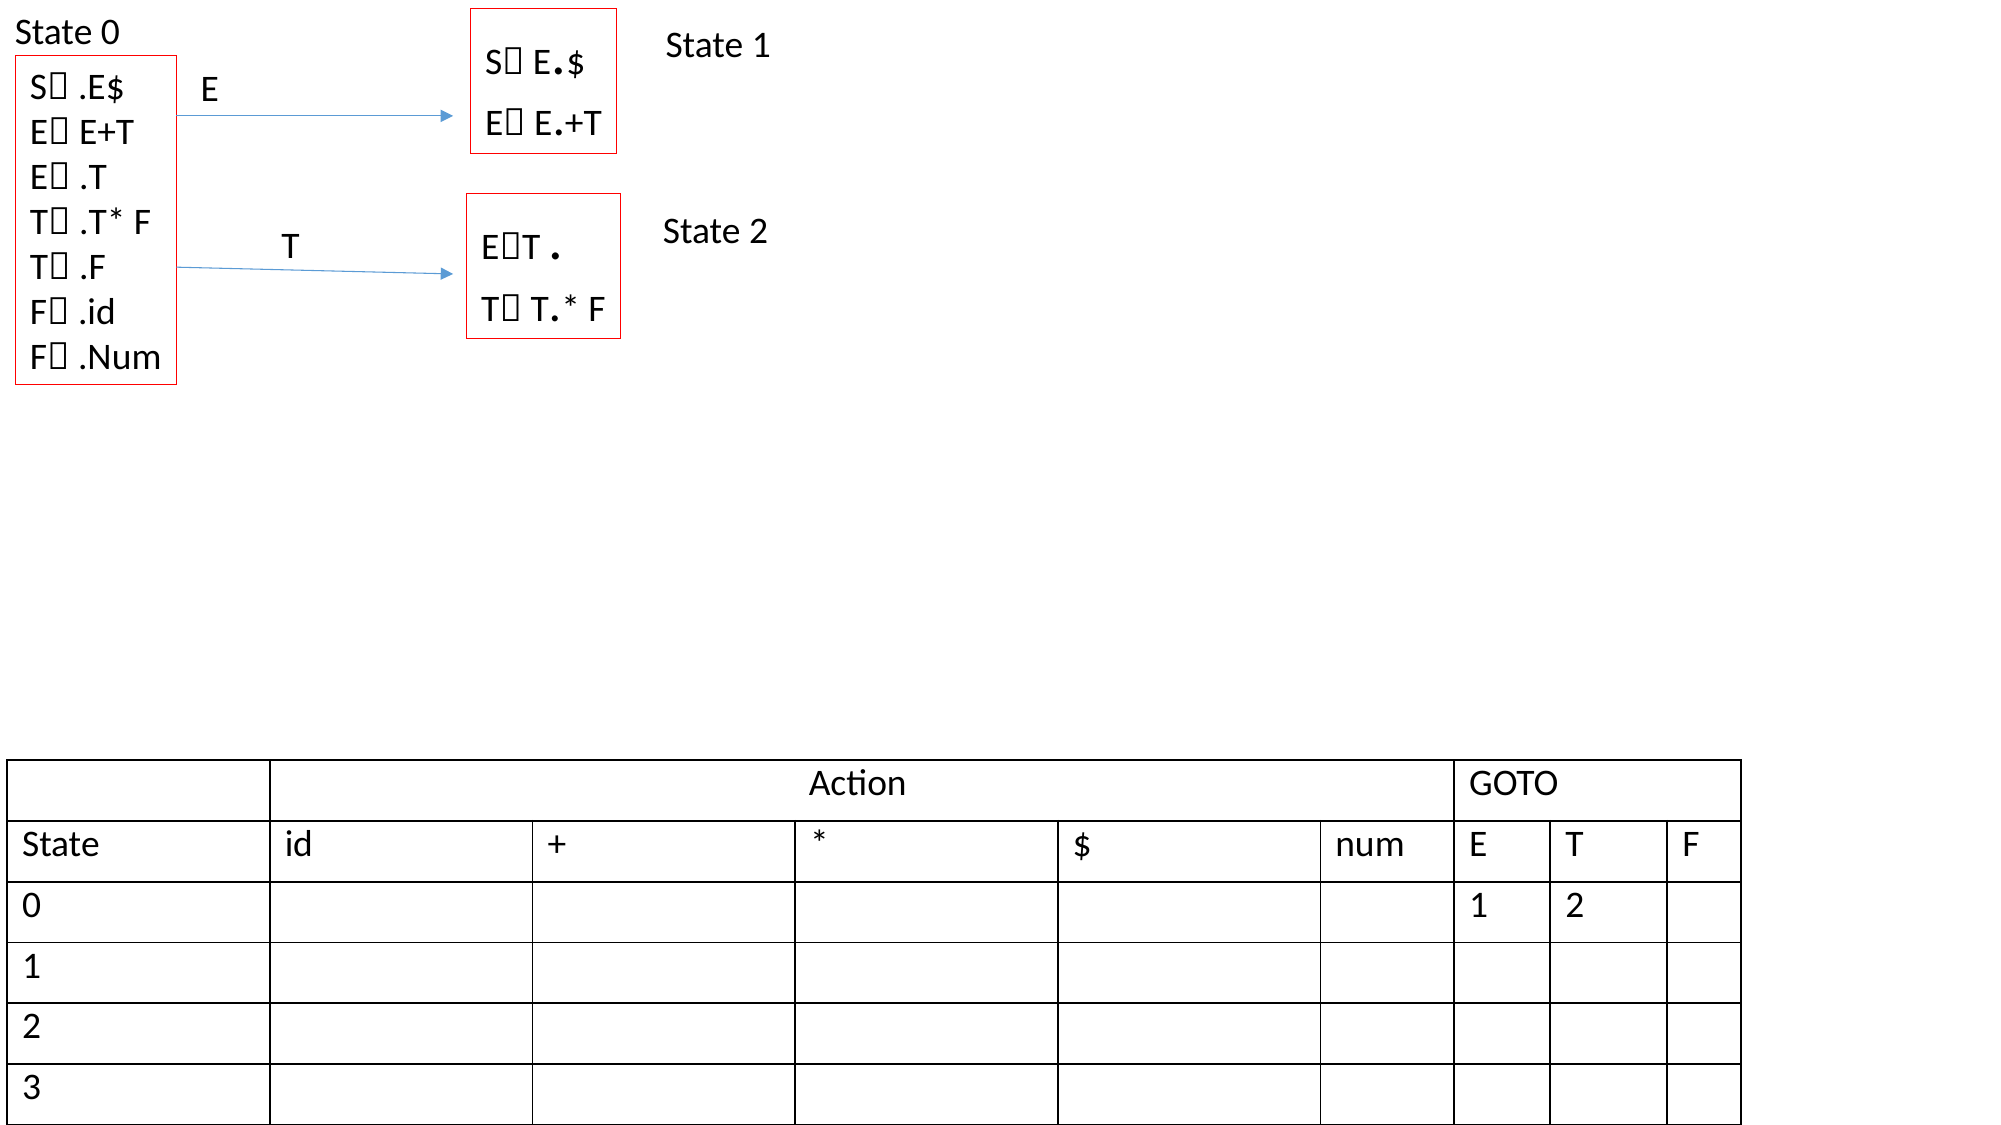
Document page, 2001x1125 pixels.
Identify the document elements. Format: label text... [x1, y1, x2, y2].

table_cell [271, 1065, 532, 1124]
table_cell [1668, 943, 1740, 1002]
text_box State 2 [648, 199, 825, 259]
table_header GOTO [1455, 761, 1740, 820]
text_box ET . T T.* F [466, 193, 621, 339]
table_cell 2 [1551, 883, 1666, 942]
table_cell $ [1059, 822, 1320, 881]
table_cell [271, 943, 532, 1002]
table_cell id [271, 822, 532, 881]
table_cell [796, 1004, 1057, 1063]
table_cell [1321, 943, 1453, 1002]
table_cell [796, 943, 1057, 1002]
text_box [176, 267, 454, 274]
table_cell [1059, 1004, 1320, 1063]
table_cell [271, 883, 532, 942]
text_box T [266, 213, 315, 267]
table_cell 1 [1455, 883, 1549, 942]
table_cell [533, 1065, 794, 1124]
table_cell [1321, 1065, 1453, 1124]
table_header Action [271, 761, 1453, 820]
table_cell [1455, 1065, 1549, 1124]
table_cell [1321, 1004, 1453, 1063]
table_cell [533, 1004, 794, 1063]
table_cell [533, 943, 794, 1002]
table_cell [1059, 1065, 1320, 1124]
table_cell 1 [8, 943, 269, 1002]
table_cell [1059, 883, 1320, 942]
text_box S .E$ E E+T E .T T .T* F T .F F .id F .Num [15, 60, 177, 385]
table_cell [1668, 1004, 1740, 1063]
table_cell F [1668, 822, 1740, 881]
table_cell 0 [8, 883, 269, 942]
table_cell 3 [8, 1065, 269, 1124]
table_cell [1551, 943, 1666, 1002]
table_cell [1455, 943, 1549, 1002]
table_cell [796, 1065, 1057, 1124]
table_cell num [1321, 822, 1453, 881]
table_cell State [8, 822, 269, 881]
text_box E [185, 56, 234, 115]
table_cell [1551, 1004, 1666, 1063]
table_cell + [533, 822, 794, 881]
table_cell [1059, 943, 1320, 1002]
table_cell [1321, 883, 1453, 942]
table_cell [1668, 883, 1740, 942]
text_box State 0 [0, 0, 177, 60]
text_box S E.$ E E.+T [470, 8, 617, 154]
table_cell [1551, 1065, 1666, 1124]
table_cell [796, 883, 1057, 942]
table_cell * [796, 822, 1057, 881]
table_cell [271, 1004, 532, 1063]
table_cell T [1551, 822, 1666, 881]
table_cell E [1455, 822, 1549, 881]
table_header [8, 761, 269, 820]
table_cell [1668, 1065, 1740, 1124]
table_cell 2 [8, 1004, 269, 1063]
text_box State 1 [650, 12, 828, 73]
table_cell [1455, 1004, 1549, 1063]
table_cell [533, 883, 794, 942]
